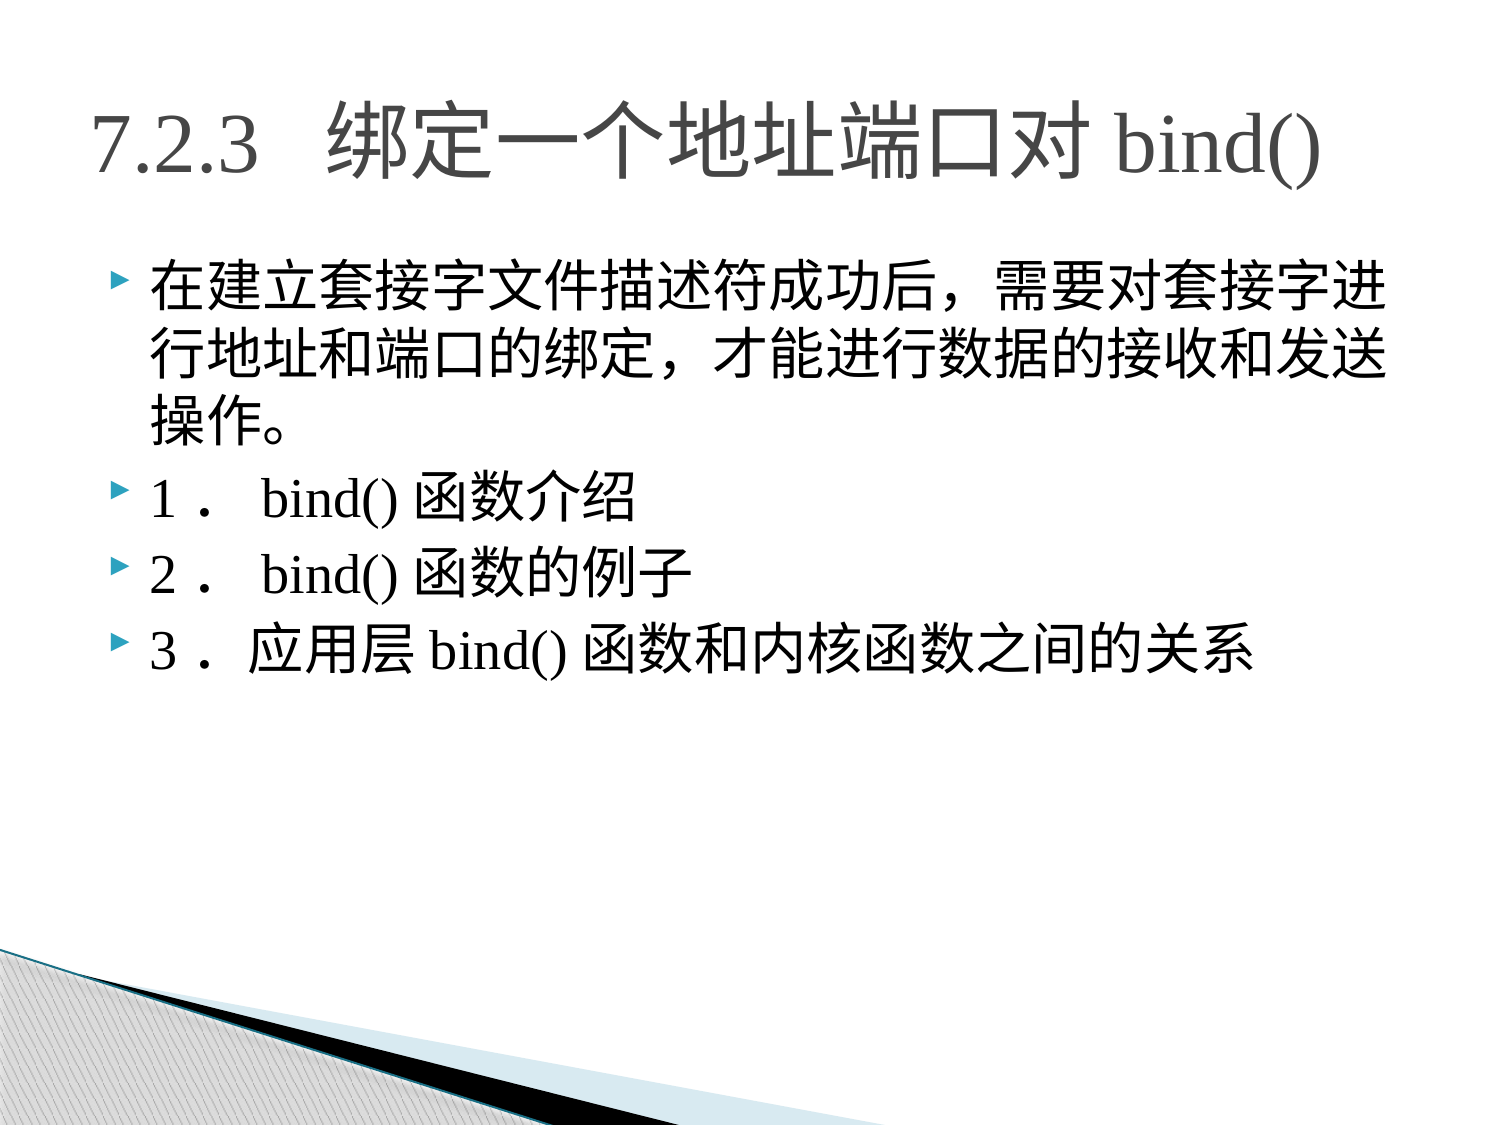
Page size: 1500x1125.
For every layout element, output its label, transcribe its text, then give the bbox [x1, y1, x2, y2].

list 在建立套接字文件描述符成功后，需要对套接字进行地址和端口的绑定，才能进行数据的接收和发送操作。 1．bind()函数介绍 2．bind()函数的例子 3．应用层bind()函数和内核函数之间的关系 [75, 243, 1425, 986]
title 7.2.3 绑定一个地址端口对bind() [75, 45, 1425, 233]
